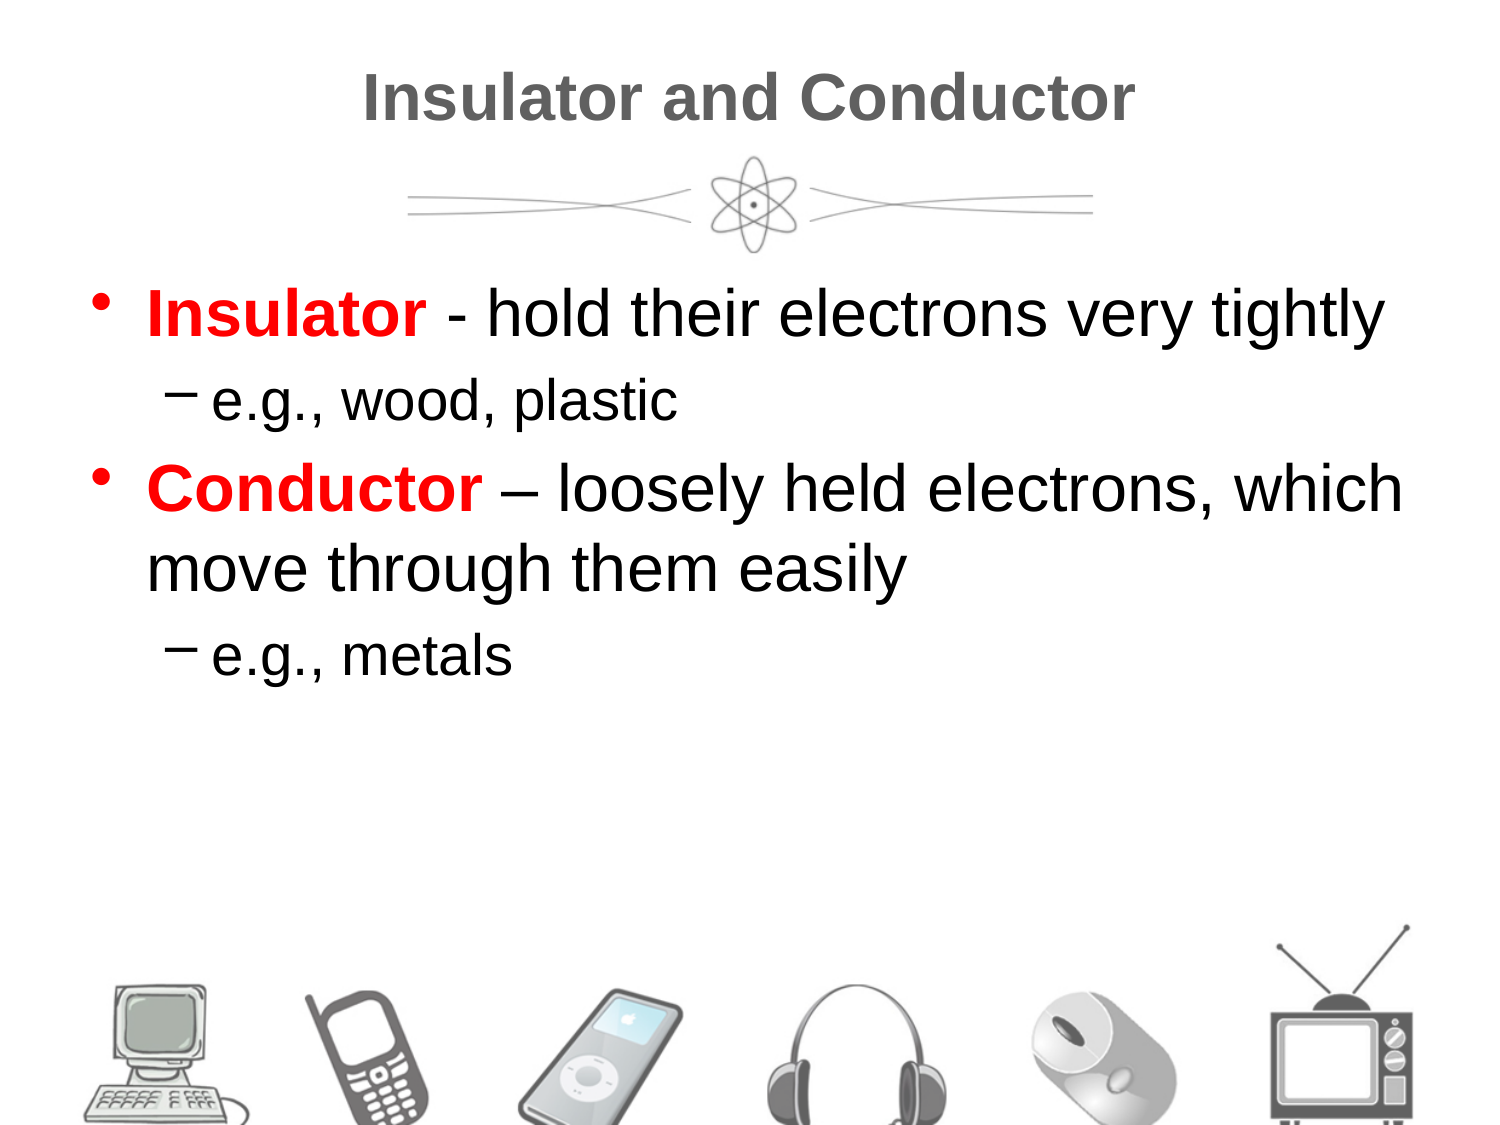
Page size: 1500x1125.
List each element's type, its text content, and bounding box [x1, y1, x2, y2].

title Insulator and Conductor [74, 0, 1426, 188]
list Insulator - hold their electrons very tightly e.g., wood, plastic Conductor – loosely held electrons, which move through them easily e.g., metals [74, 262, 1426, 726]
